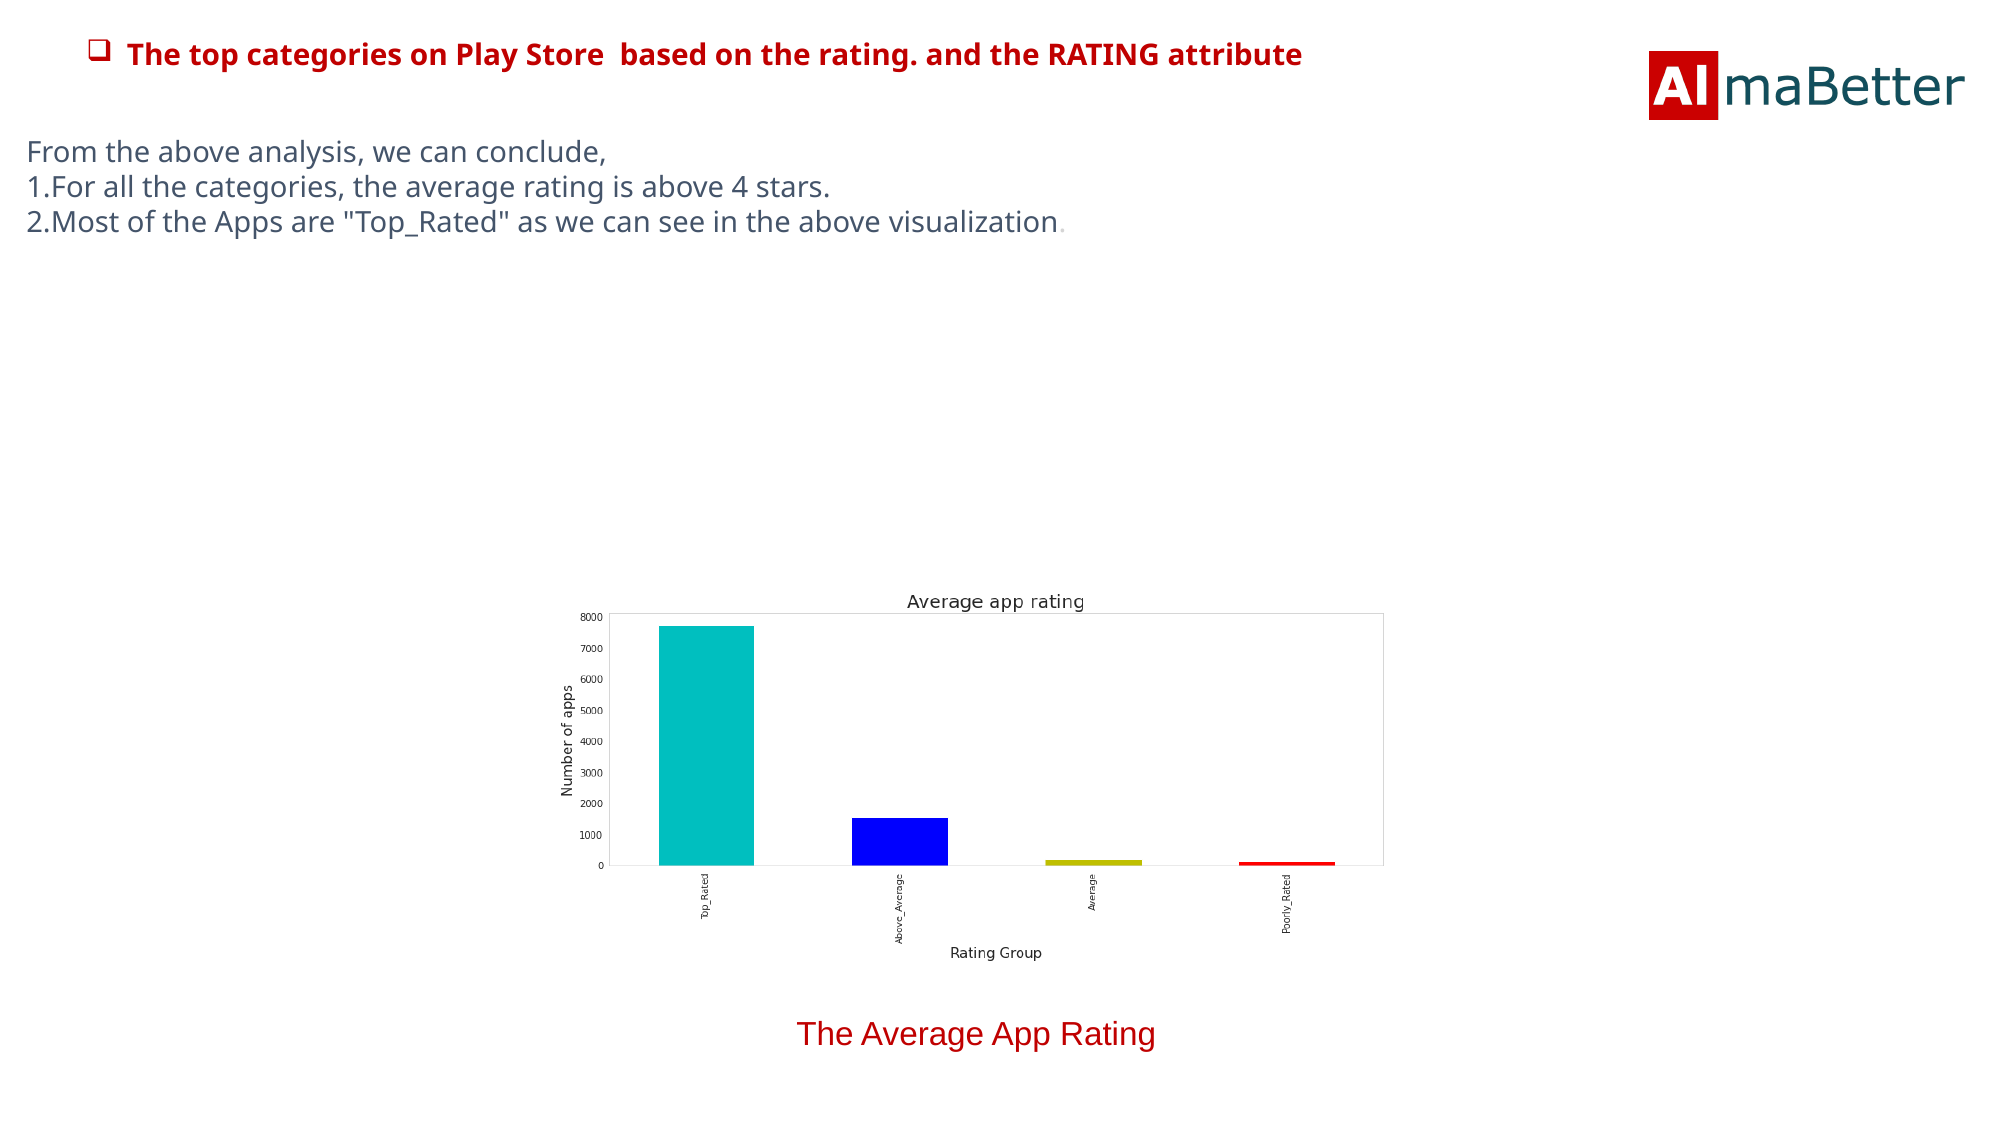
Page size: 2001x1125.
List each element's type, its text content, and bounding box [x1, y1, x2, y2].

text_box The Average App Rating [781, 1005, 1219, 1060]
picture [1649, 51, 1971, 120]
text_box From the above analysis, we can conclude, For all the categories, the average rating is above 4 stars. Most of the Apps are "Top_Rated" as we can see in the above visualization. [11, 120, 1082, 291]
title The top categories on Play Store based on the rating. and the RATING attribute [71, 31, 1797, 152]
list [554, 587, 1389, 967]
